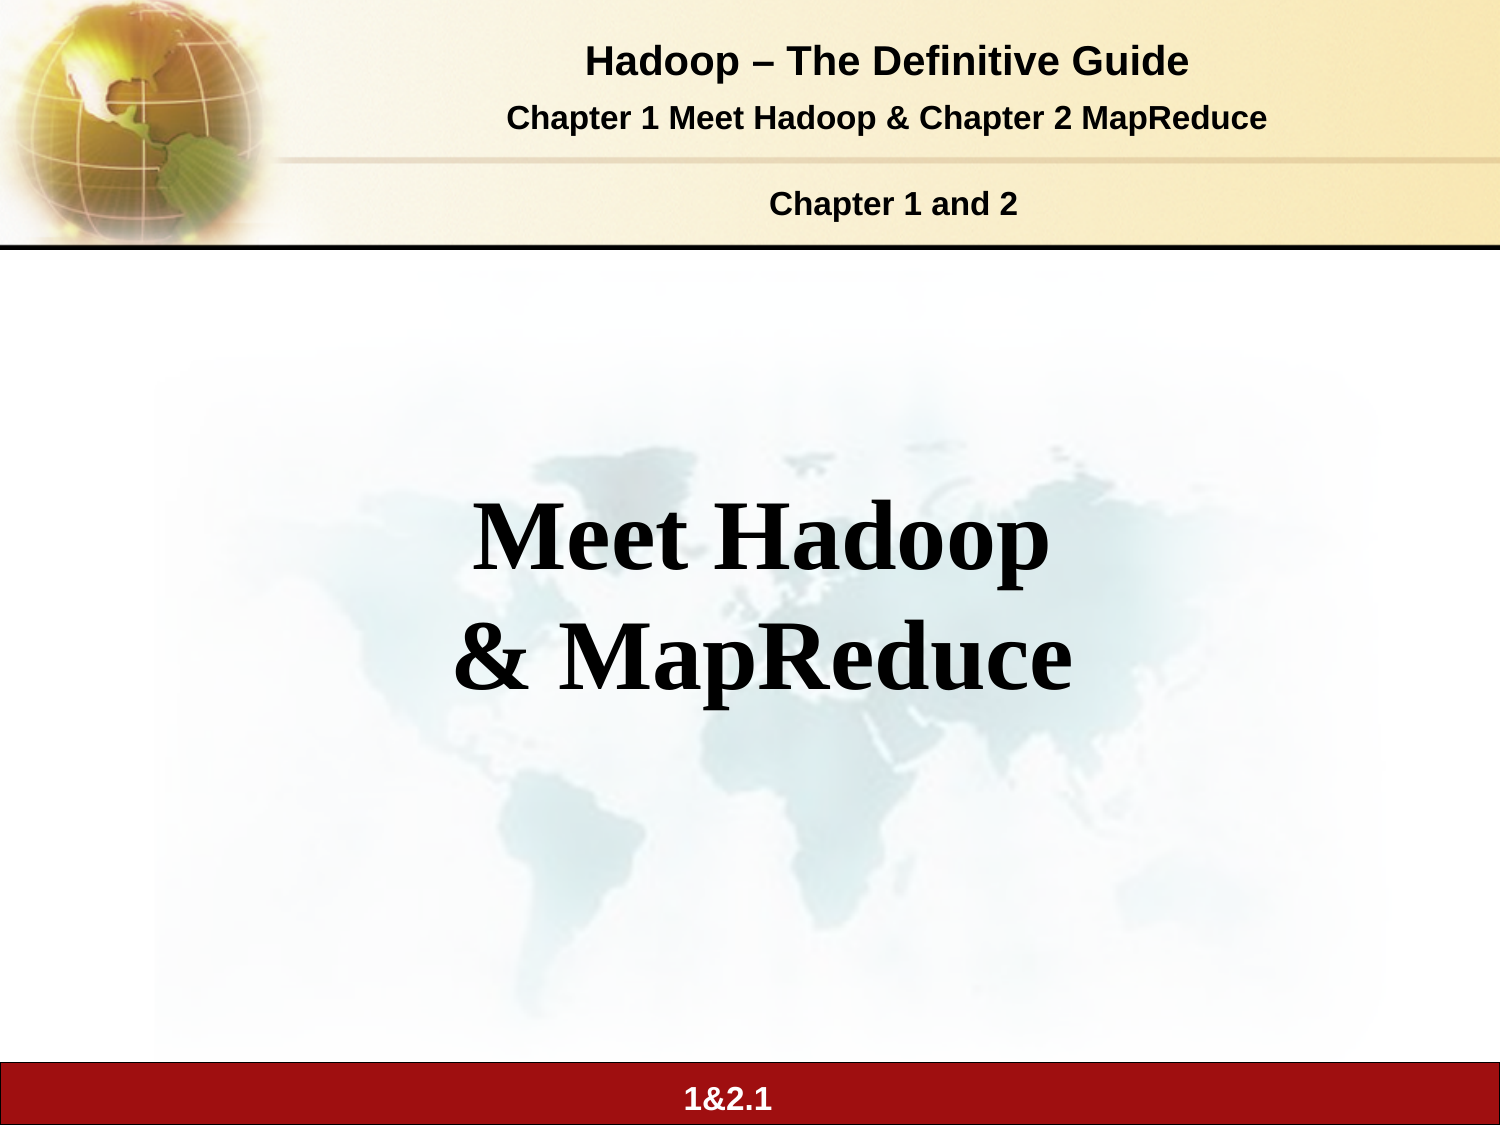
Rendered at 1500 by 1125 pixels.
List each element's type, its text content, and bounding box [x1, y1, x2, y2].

text_box Chapter 1 and 2 [425, 174, 1363, 230]
title Meet Hadoop & MapReduce [300, 462, 1225, 750]
picture [0, 0, 1500, 1062]
